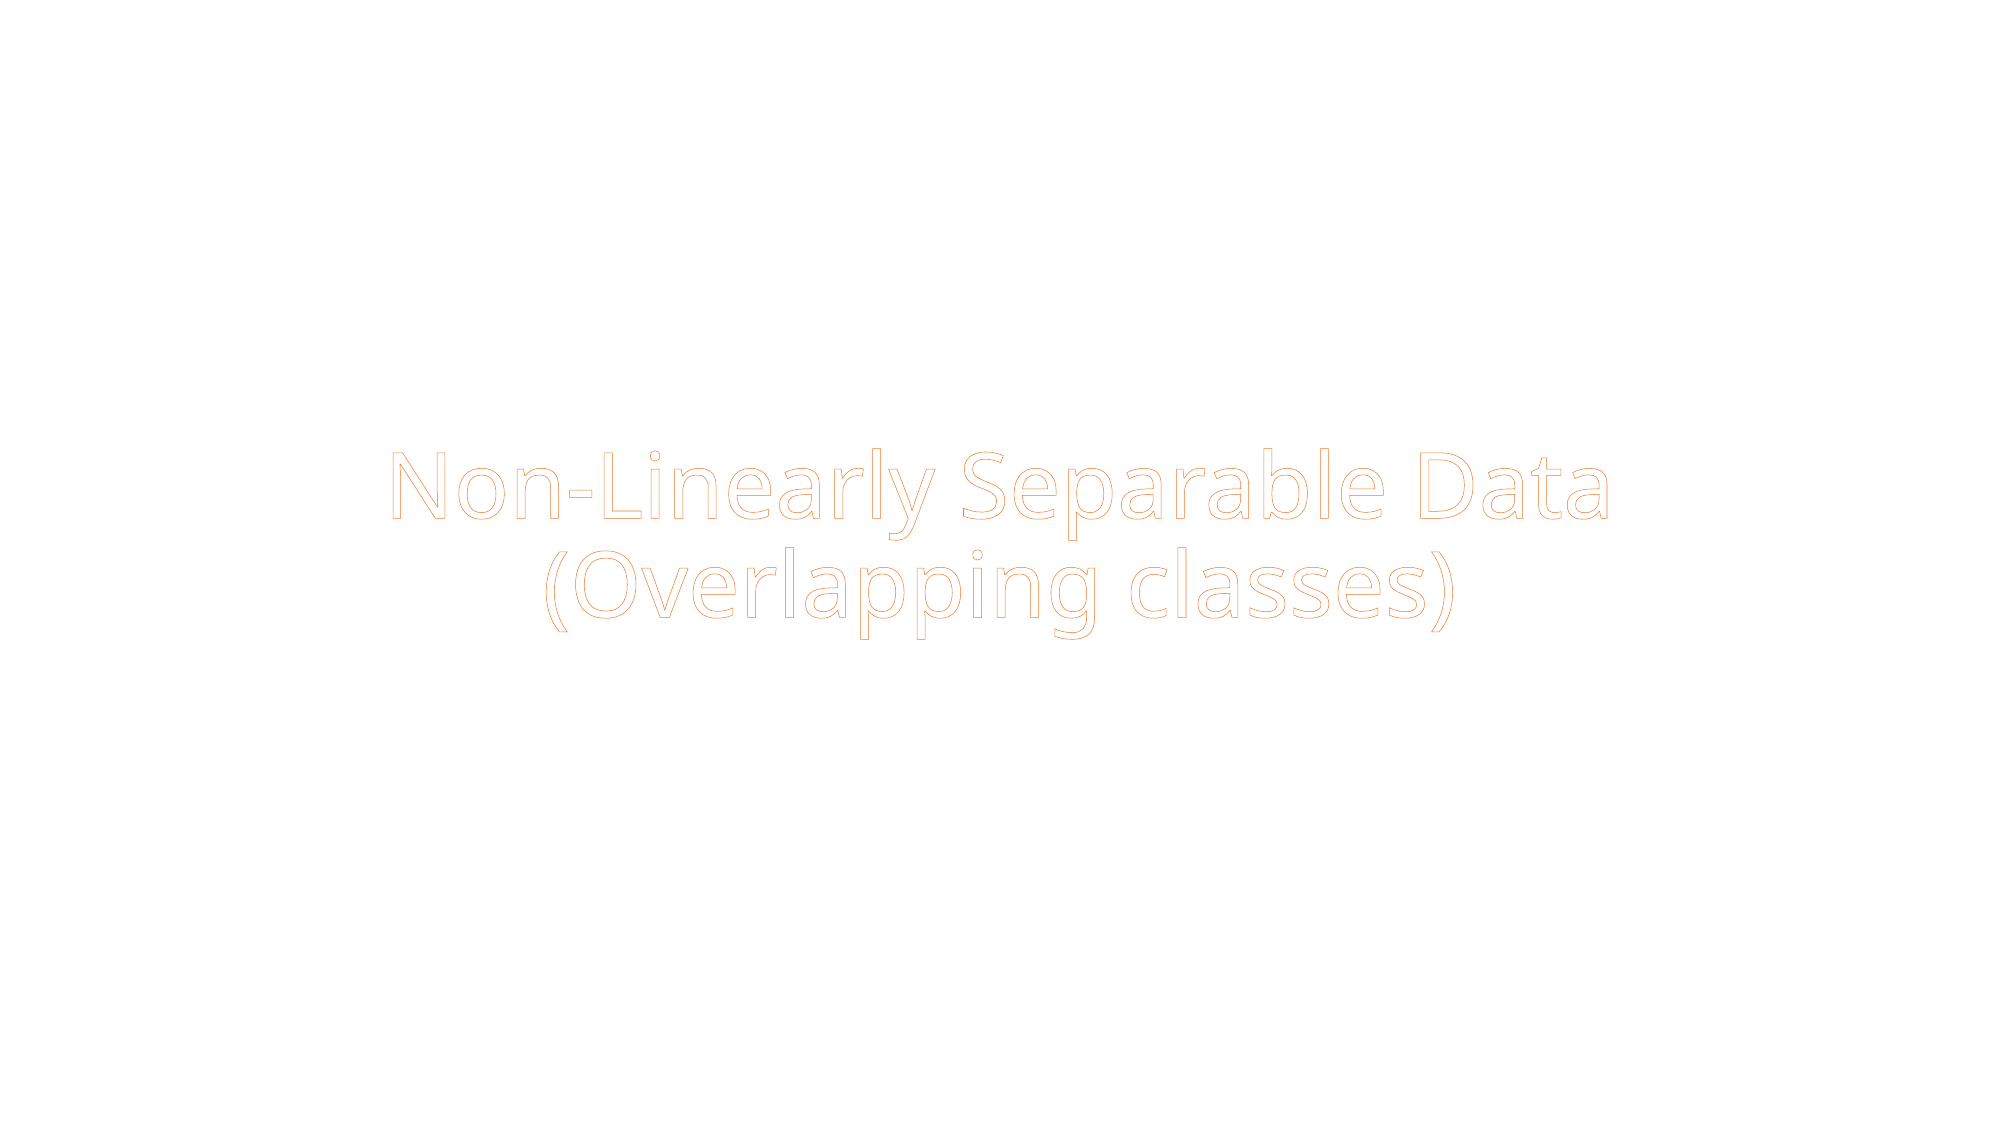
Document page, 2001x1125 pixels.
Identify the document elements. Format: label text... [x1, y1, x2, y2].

title Non-Linearly Separable Data (Overlapping classes) [192, 429, 1808, 647]
